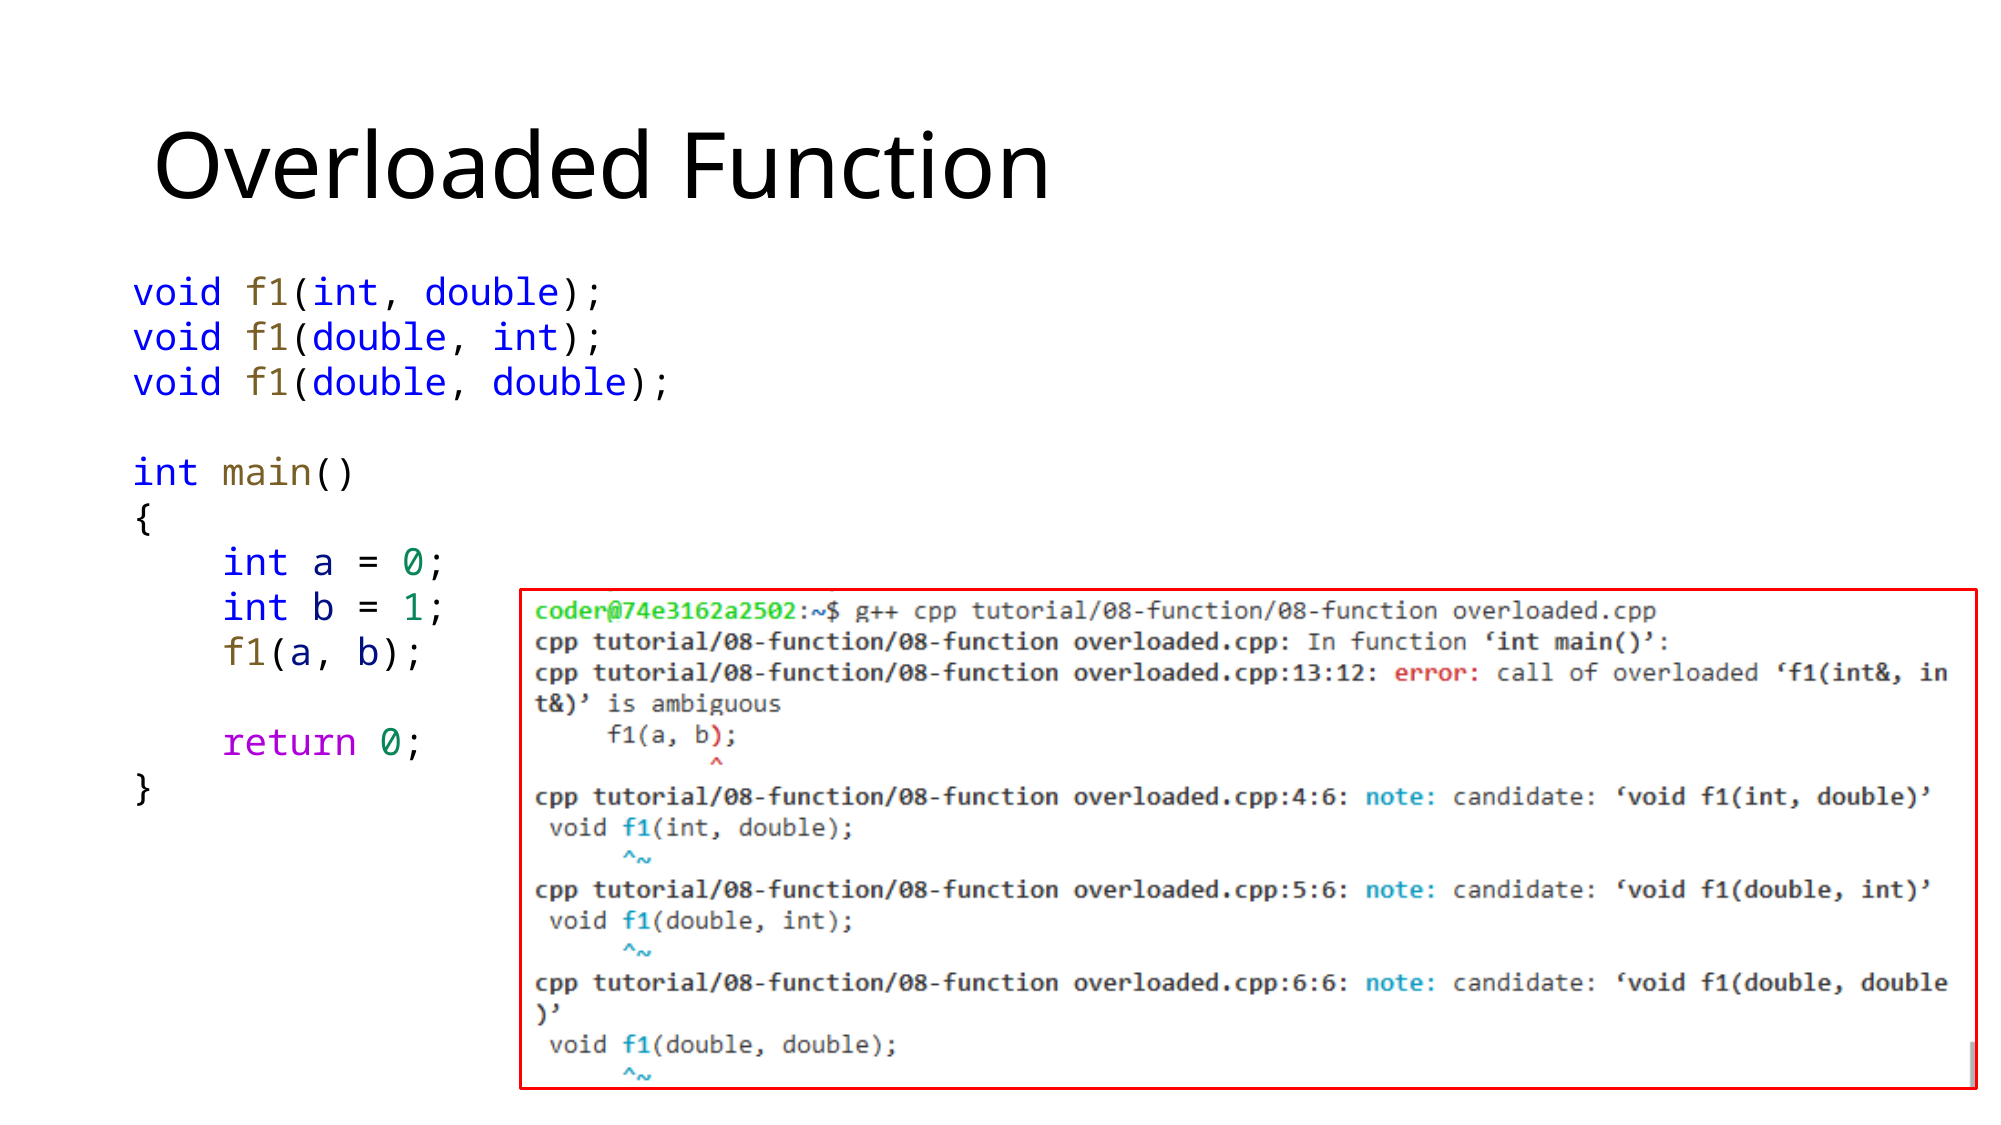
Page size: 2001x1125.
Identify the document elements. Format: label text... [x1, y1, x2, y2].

title Overloaded Function [137, 59, 1863, 278]
picture [522, 590, 1976, 1087]
text_box void f1(int, double); void f1(double, int); void f1(double, double); int main() { int a = 0; int b = 1; f1(a, b); return 0; } [117, 260, 1118, 816]
